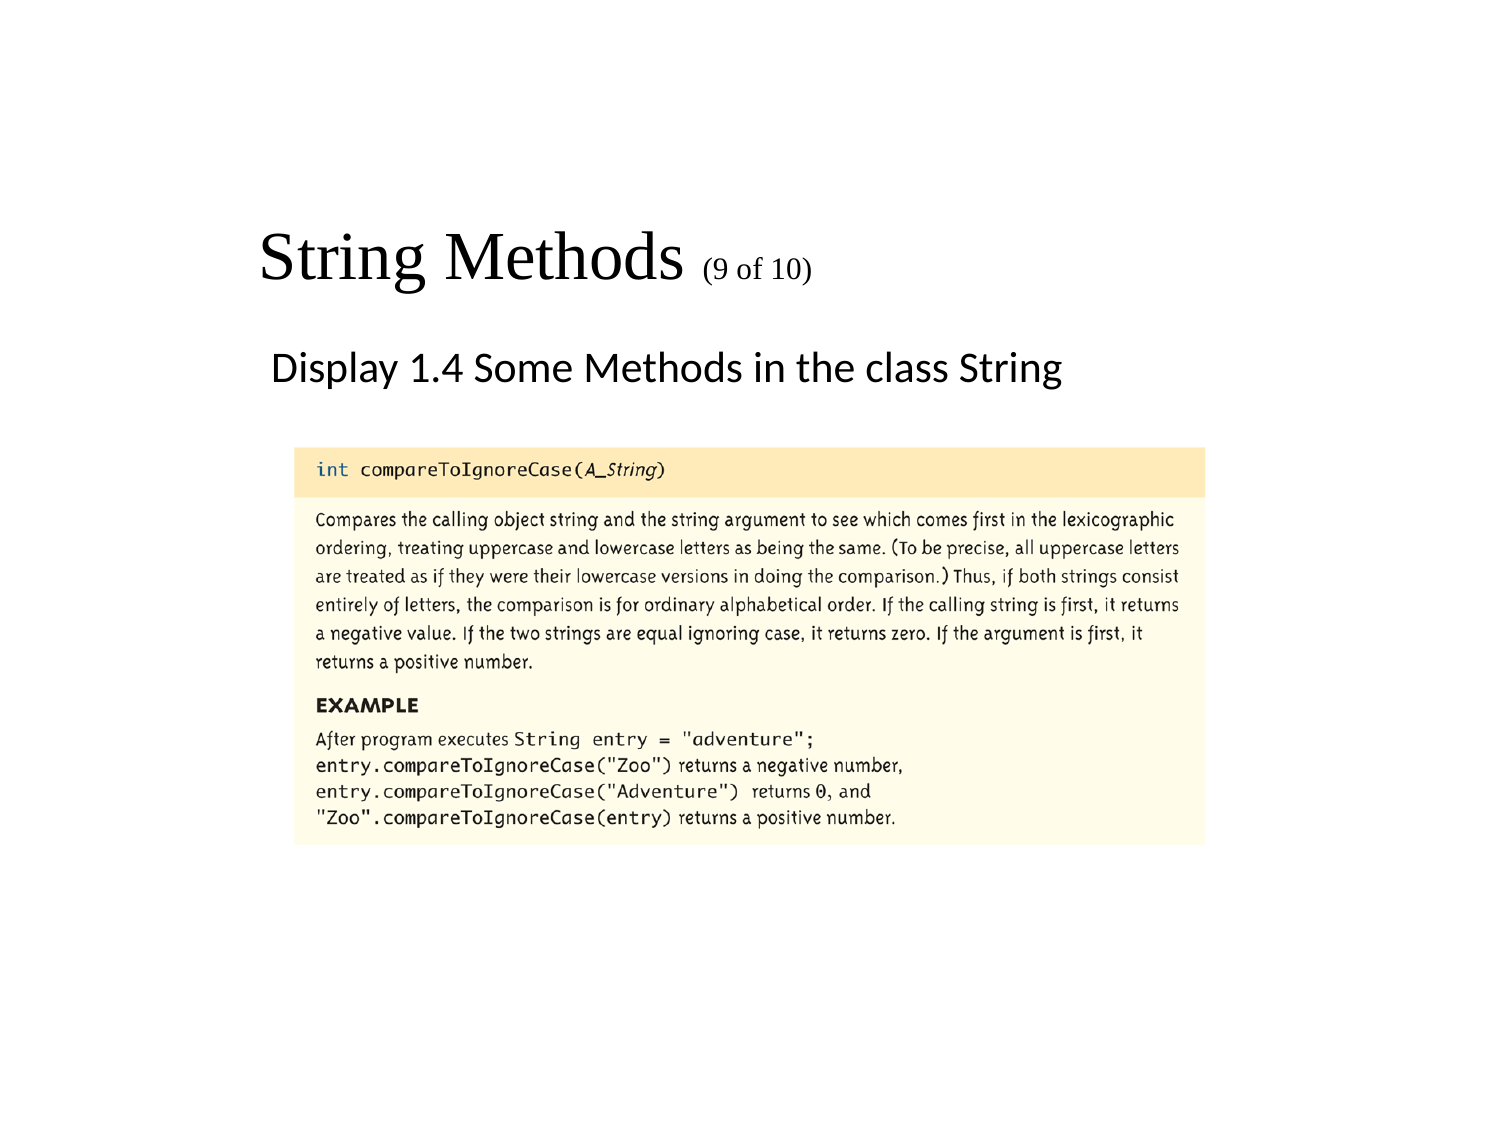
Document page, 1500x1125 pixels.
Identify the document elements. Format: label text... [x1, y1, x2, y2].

picture [271, 445, 1229, 856]
list Display 1.4 Some Methods in the class String [243, 337, 1257, 410]
title String Methods (9 of 10) [243, 167, 1257, 303]
